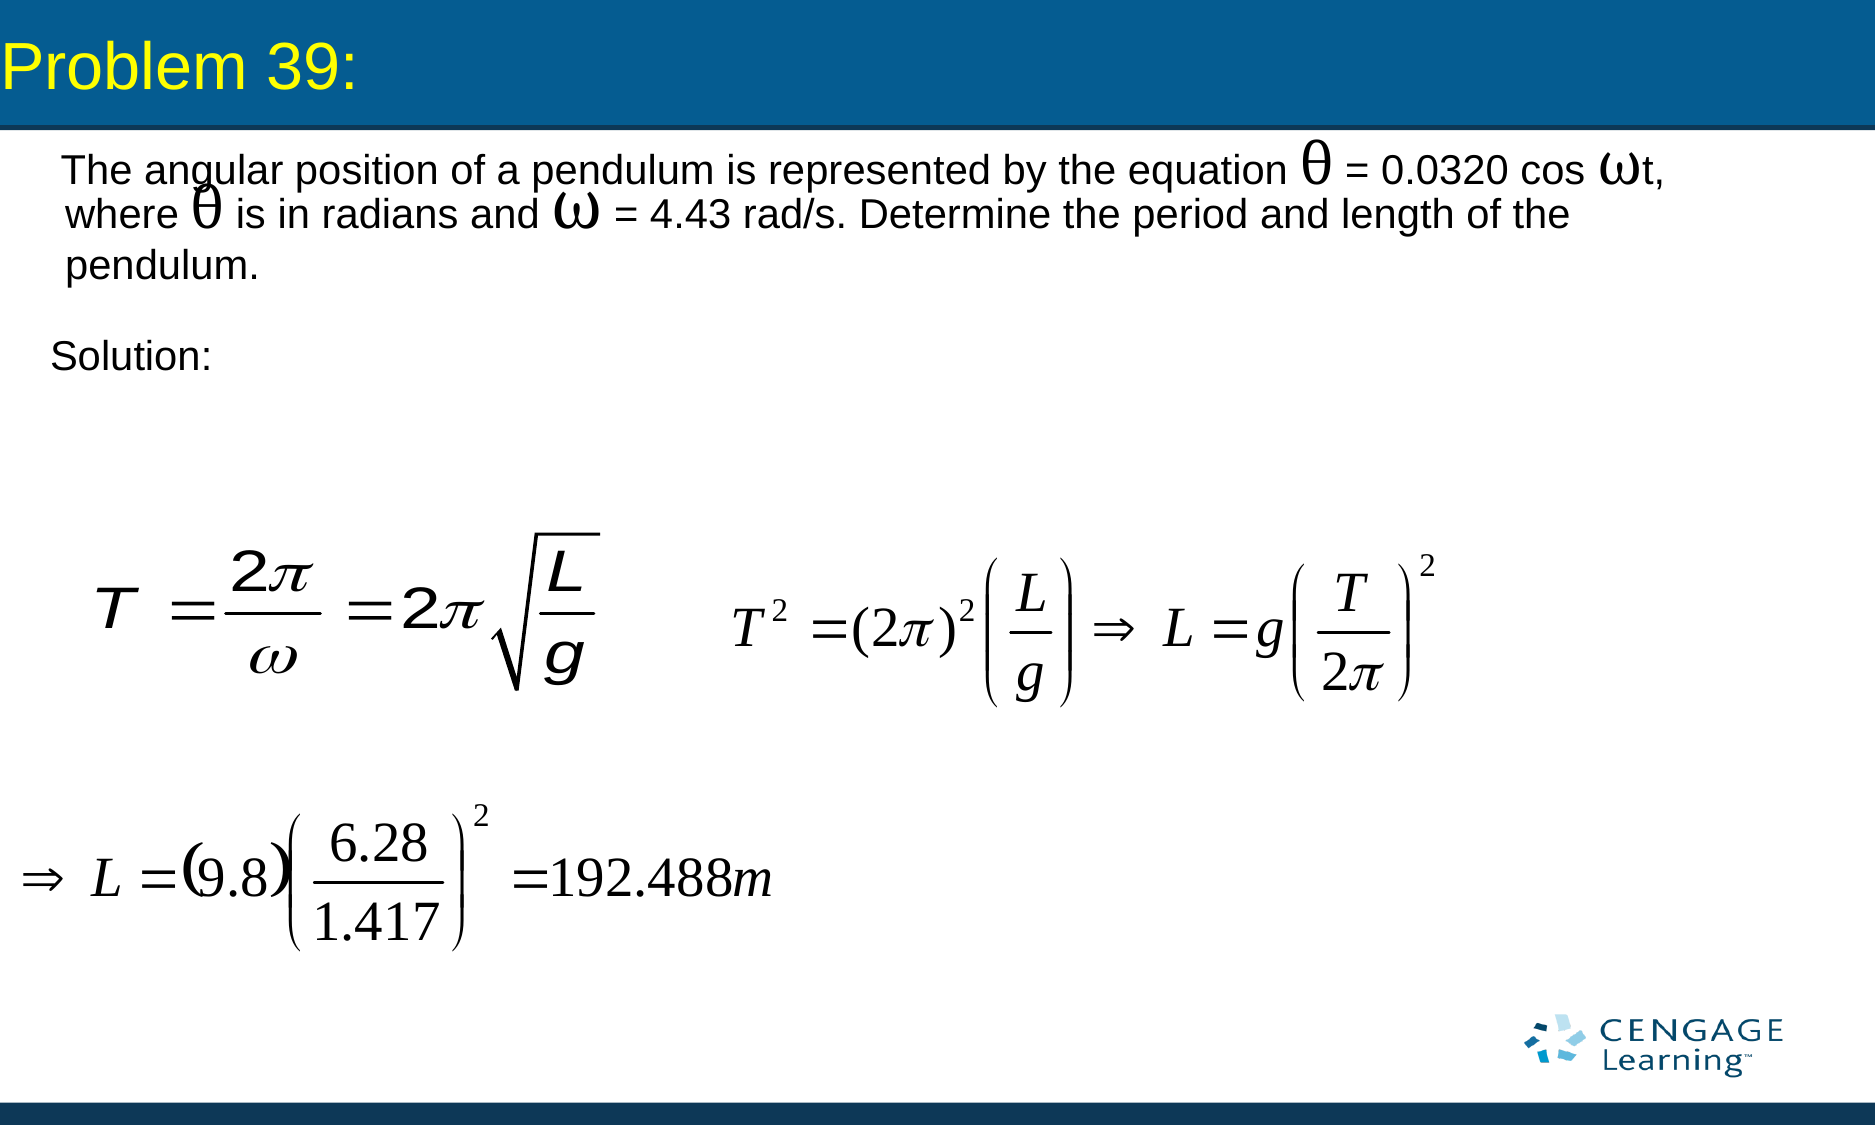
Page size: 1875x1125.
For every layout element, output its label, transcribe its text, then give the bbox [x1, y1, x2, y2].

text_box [87, 520, 613, 702]
title Problem 39: [0, 0, 1875, 125]
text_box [724, 537, 1446, 718]
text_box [12, 787, 786, 964]
picture [1494, 990, 1812, 1101]
